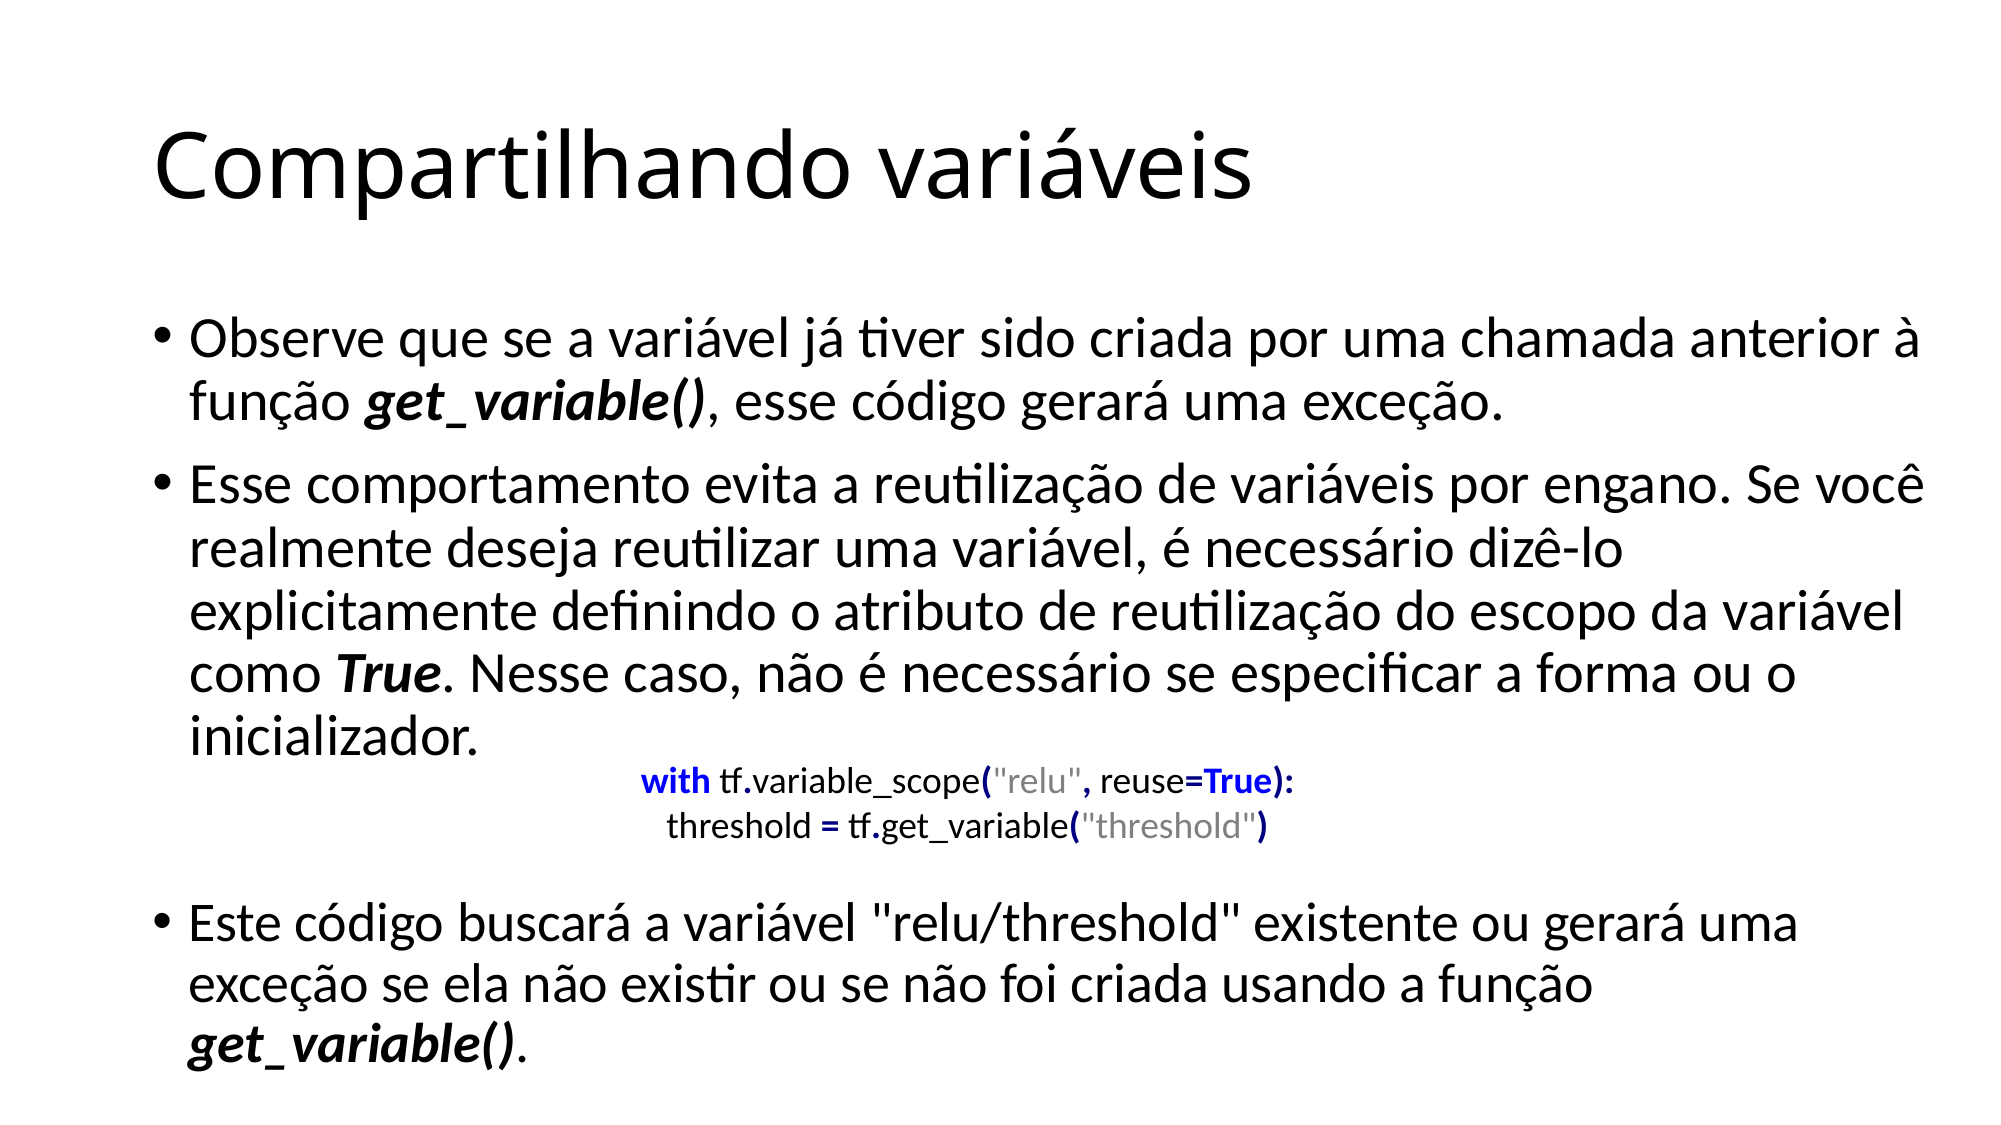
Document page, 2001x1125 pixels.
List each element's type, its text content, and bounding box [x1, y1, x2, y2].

list Observe que se a variável já tiver sido criada por uma chamada anterior à função get_variable(), esse código gerará uma exceção. Esse comportamento evita a reutilização de variáveis por engano. Se você realmente deseja reutilizar uma variável, é necessário dizê-lo explicitamente definindo o atributo de reutilização do escopo da variável como True. Nesse caso, não é necessário se especificar a forma ou o inicializador. [137, 299, 1950, 780]
text_box with tf.variable_scope("relu", reuse=True): threshold = tf.get_variable("threshold") [625, 749, 1626, 854]
title Compartilhando variáveis [137, 59, 1863, 278]
text_box Este código buscará a variável "relu/threshold" existente ou gerará uma exceção se ela não existir ou se não foi criada usando a função get_variable(). [137, 886, 1950, 1083]
